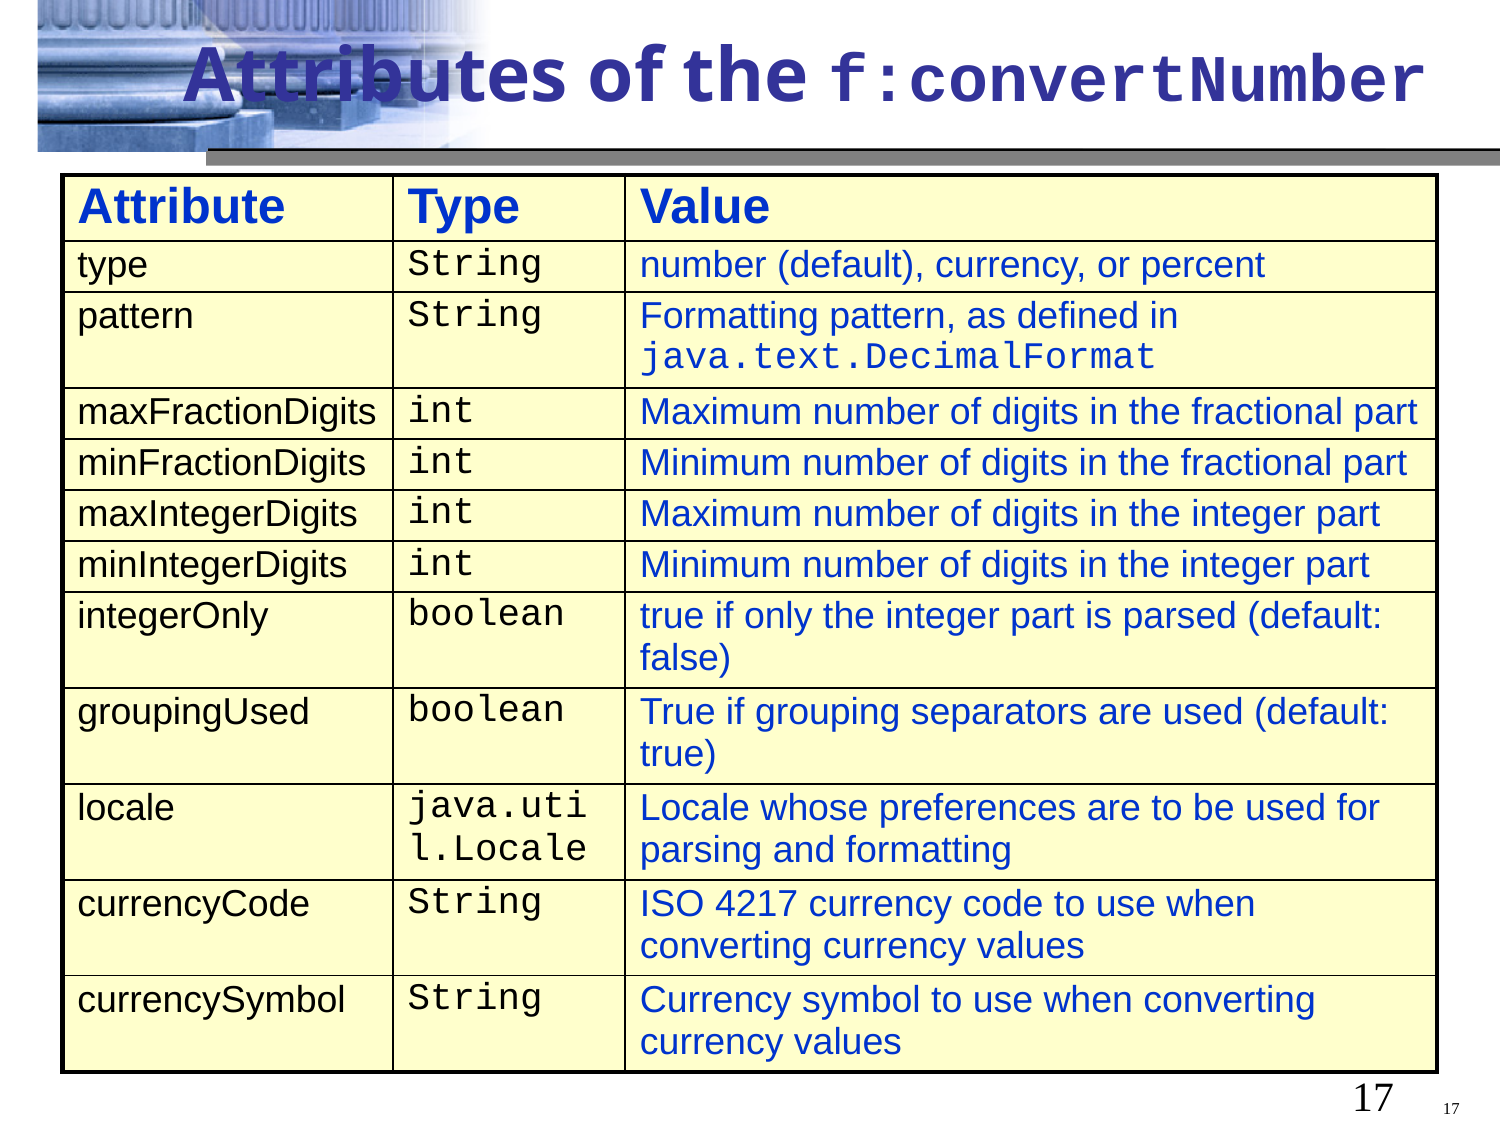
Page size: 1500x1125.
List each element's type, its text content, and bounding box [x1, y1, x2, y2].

table_cell minIntegerDigits [65, 542, 392, 591]
table_cell groupingUsed [65, 689, 392, 783]
table_cell Maximum number of digits in the integer part [626, 491, 1435, 540]
table_cell maxIntegerDigits [65, 491, 392, 540]
table_cell ISO 4217 currency code to use when converting currency values [626, 881, 1435, 975]
table_cell Minimum number of digits in the fractional part [626, 440, 1435, 489]
table_header Type [394, 177, 624, 240]
table_cell String [394, 293, 624, 387]
table_cell maxFractionDigits [65, 389, 392, 438]
table_cell true if only the integer part is parsed (default: false) [626, 593, 1435, 687]
table_header Attribute [65, 177, 392, 240]
table_cell True if grouping separators are used (default: true) [626, 689, 1435, 783]
table_cell Formatting pattern, as defined in java.text.DecimalFormat [626, 293, 1435, 387]
table_cell Minimum number of digits in the integer part [626, 542, 1435, 591]
table_cell Maximum number of digits in the fractional part [626, 389, 1435, 438]
slide_number 17 [1362, 1074, 1476, 1125]
table_cell boolean [394, 689, 624, 783]
table_cell pattern [65, 293, 392, 387]
table_cell number (default), currency, or percent [626, 242, 1435, 291]
table_cell locale [65, 785, 392, 879]
table_cell boolean [394, 593, 624, 687]
table_cell String [394, 242, 624, 291]
table_cell String [394, 881, 624, 975]
title Attributes of the f:convertNumber [124, 24, 1488, 136]
table_cell int [394, 440, 624, 489]
table_cell int [394, 491, 624, 540]
table_cell currencyCode [65, 881, 392, 975]
table_cell java.util.Locale [394, 785, 624, 879]
table_cell int [394, 542, 624, 591]
table_cell currencySymbol [65, 976, 392, 1070]
table_cell integerOnly [65, 593, 392, 687]
table_header Value [626, 177, 1435, 240]
table_cell int [394, 389, 624, 438]
table_cell type [65, 242, 392, 291]
picture [37, 0, 500, 152]
table_cell String [394, 976, 624, 1070]
table_cell minFractionDigits [65, 440, 392, 489]
table_cell Locale whose preferences are to be used for parsing and formatting [626, 785, 1435, 879]
table_cell Currency symbol to use when converting currency values [626, 976, 1435, 1070]
